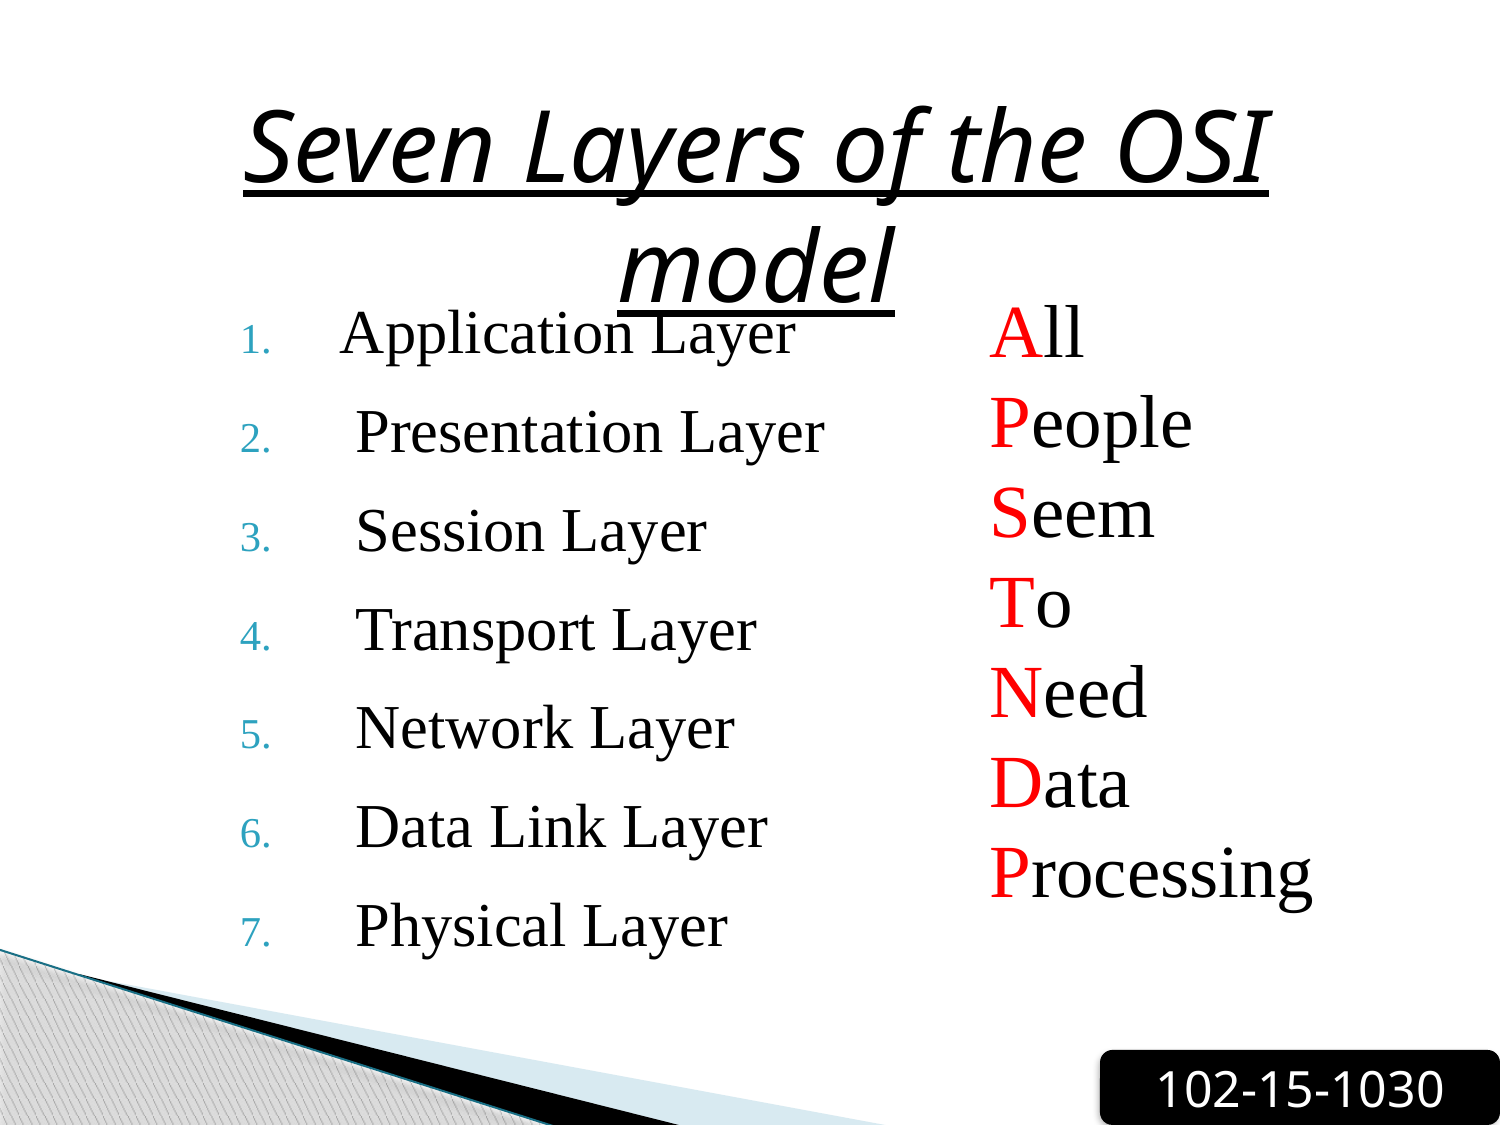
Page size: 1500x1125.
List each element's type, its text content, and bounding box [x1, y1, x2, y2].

text_box Seven Layers of the OSI model [87, 74, 1425, 330]
text_box All People Seem To Need Data Processing [975, 330, 1400, 920]
list Application Layer Presentation Layer Session Layer Transport Layer Network Layer Data Link Layer Physical Layer [225, 292, 1500, 1043]
text_box 102-15-1030 [1095, 1045, 1500, 1125]
